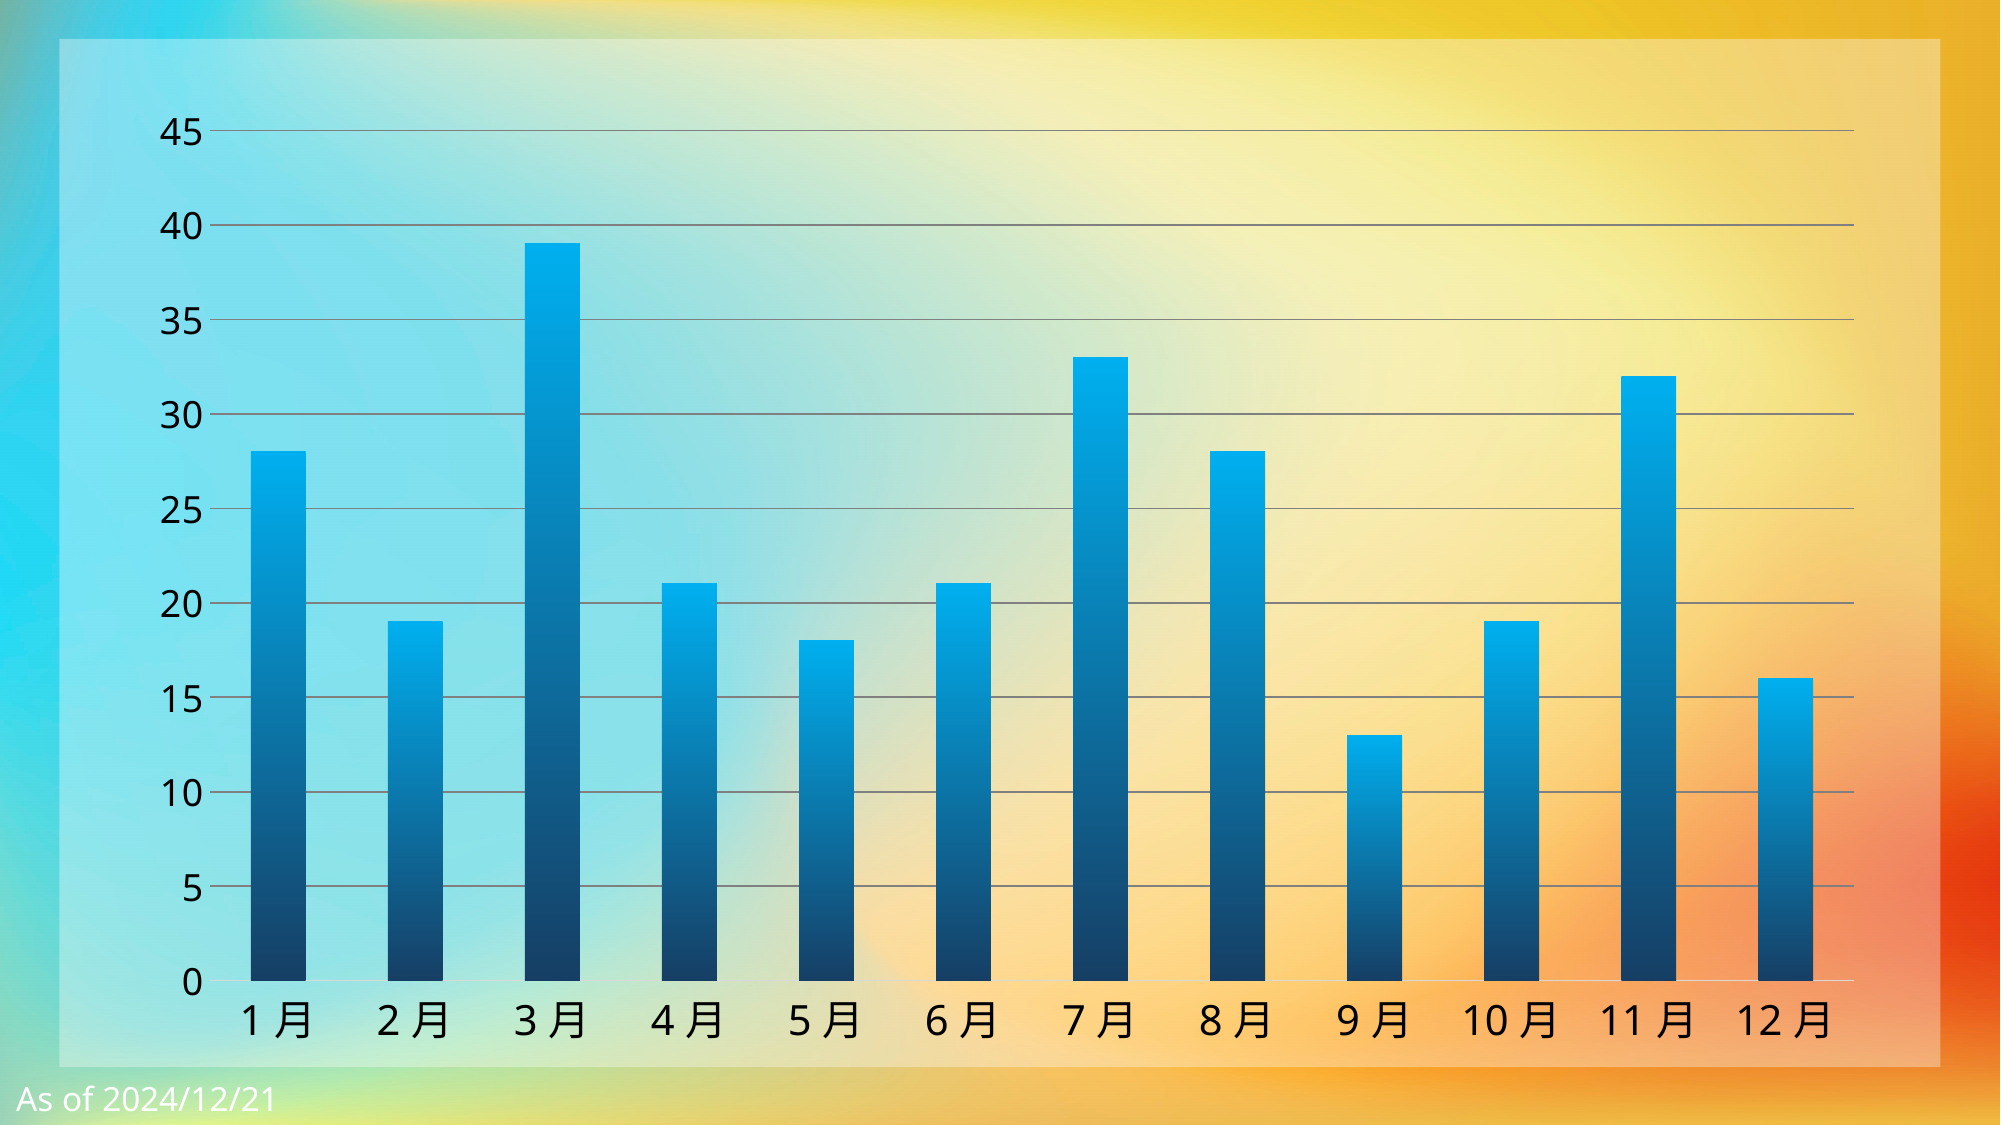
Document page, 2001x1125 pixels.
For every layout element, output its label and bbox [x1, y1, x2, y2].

picture [0, 0, 2000, 1125]
text_box [58, 37, 1942, 1069]
chart [124, 84, 1891, 1068]
